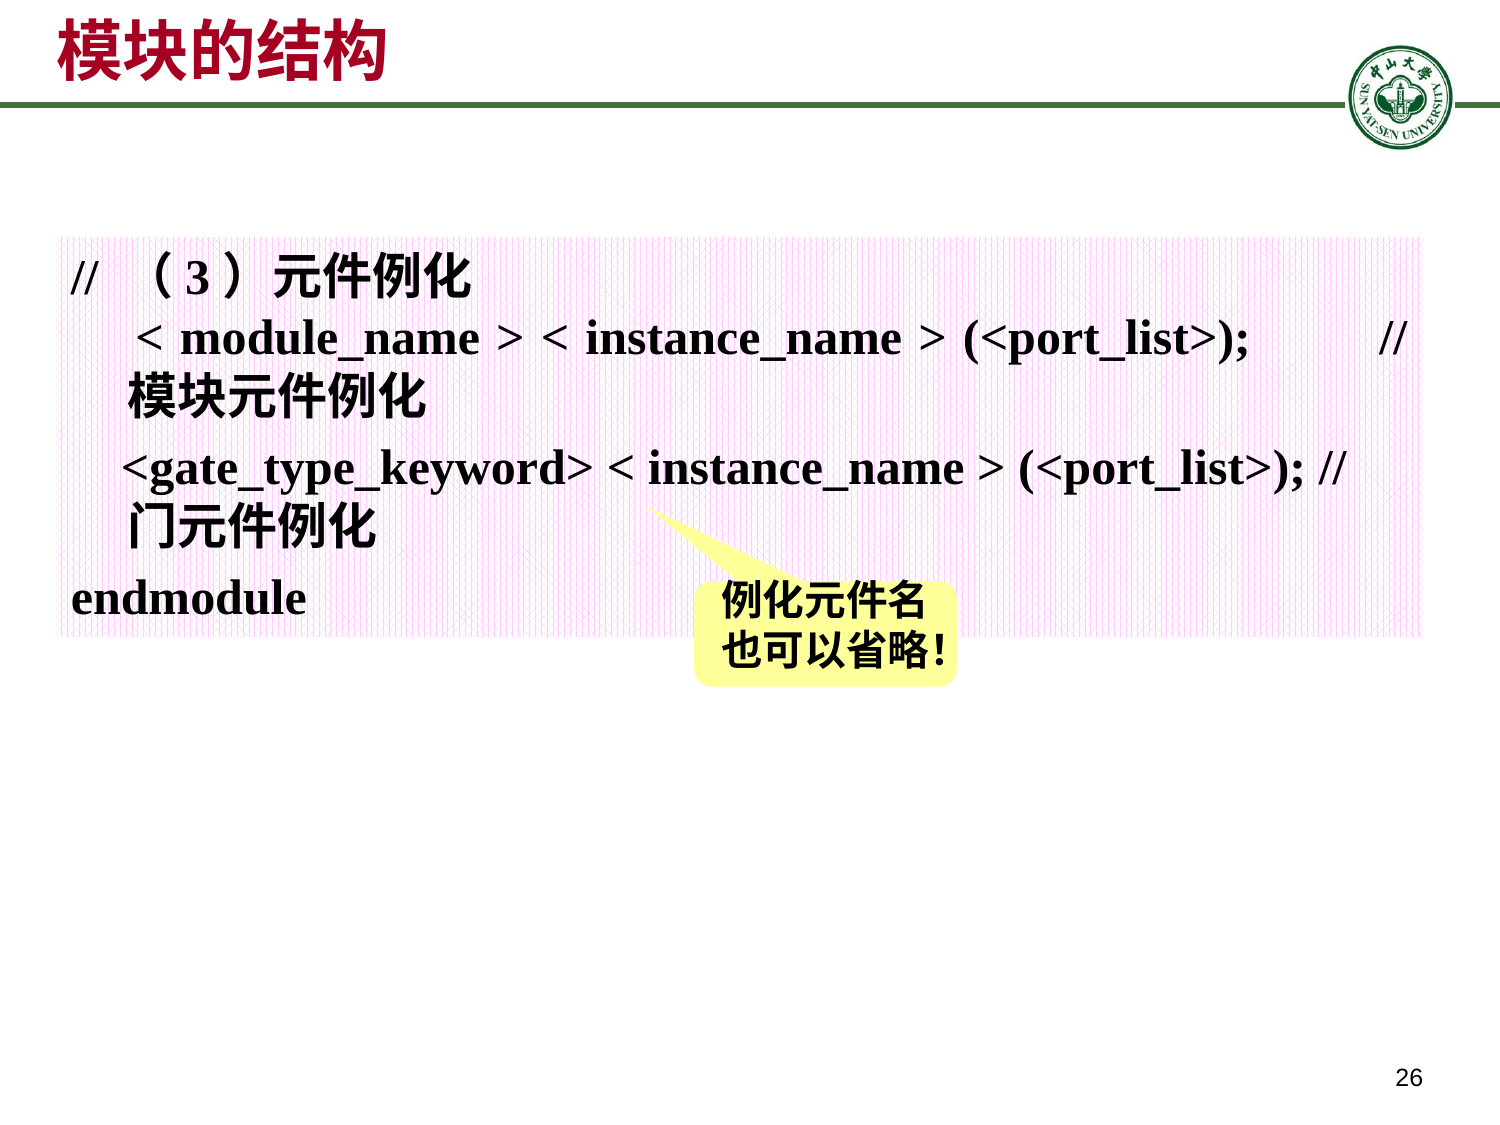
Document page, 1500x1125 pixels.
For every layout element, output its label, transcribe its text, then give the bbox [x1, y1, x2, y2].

title 模块的结构 [41, 0, 1194, 96]
picture [1345, 42, 1455, 152]
text_box // （3）元件例化 < module_name > < instance_name > (<port_list>); // 模块元件例化 <gate_type_keyword> < instance_name > (<port_list>); // 门元件例化 endmodule [55, 236, 1424, 638]
text_box 例化元件名也可以省略！ [645, 505, 957, 687]
